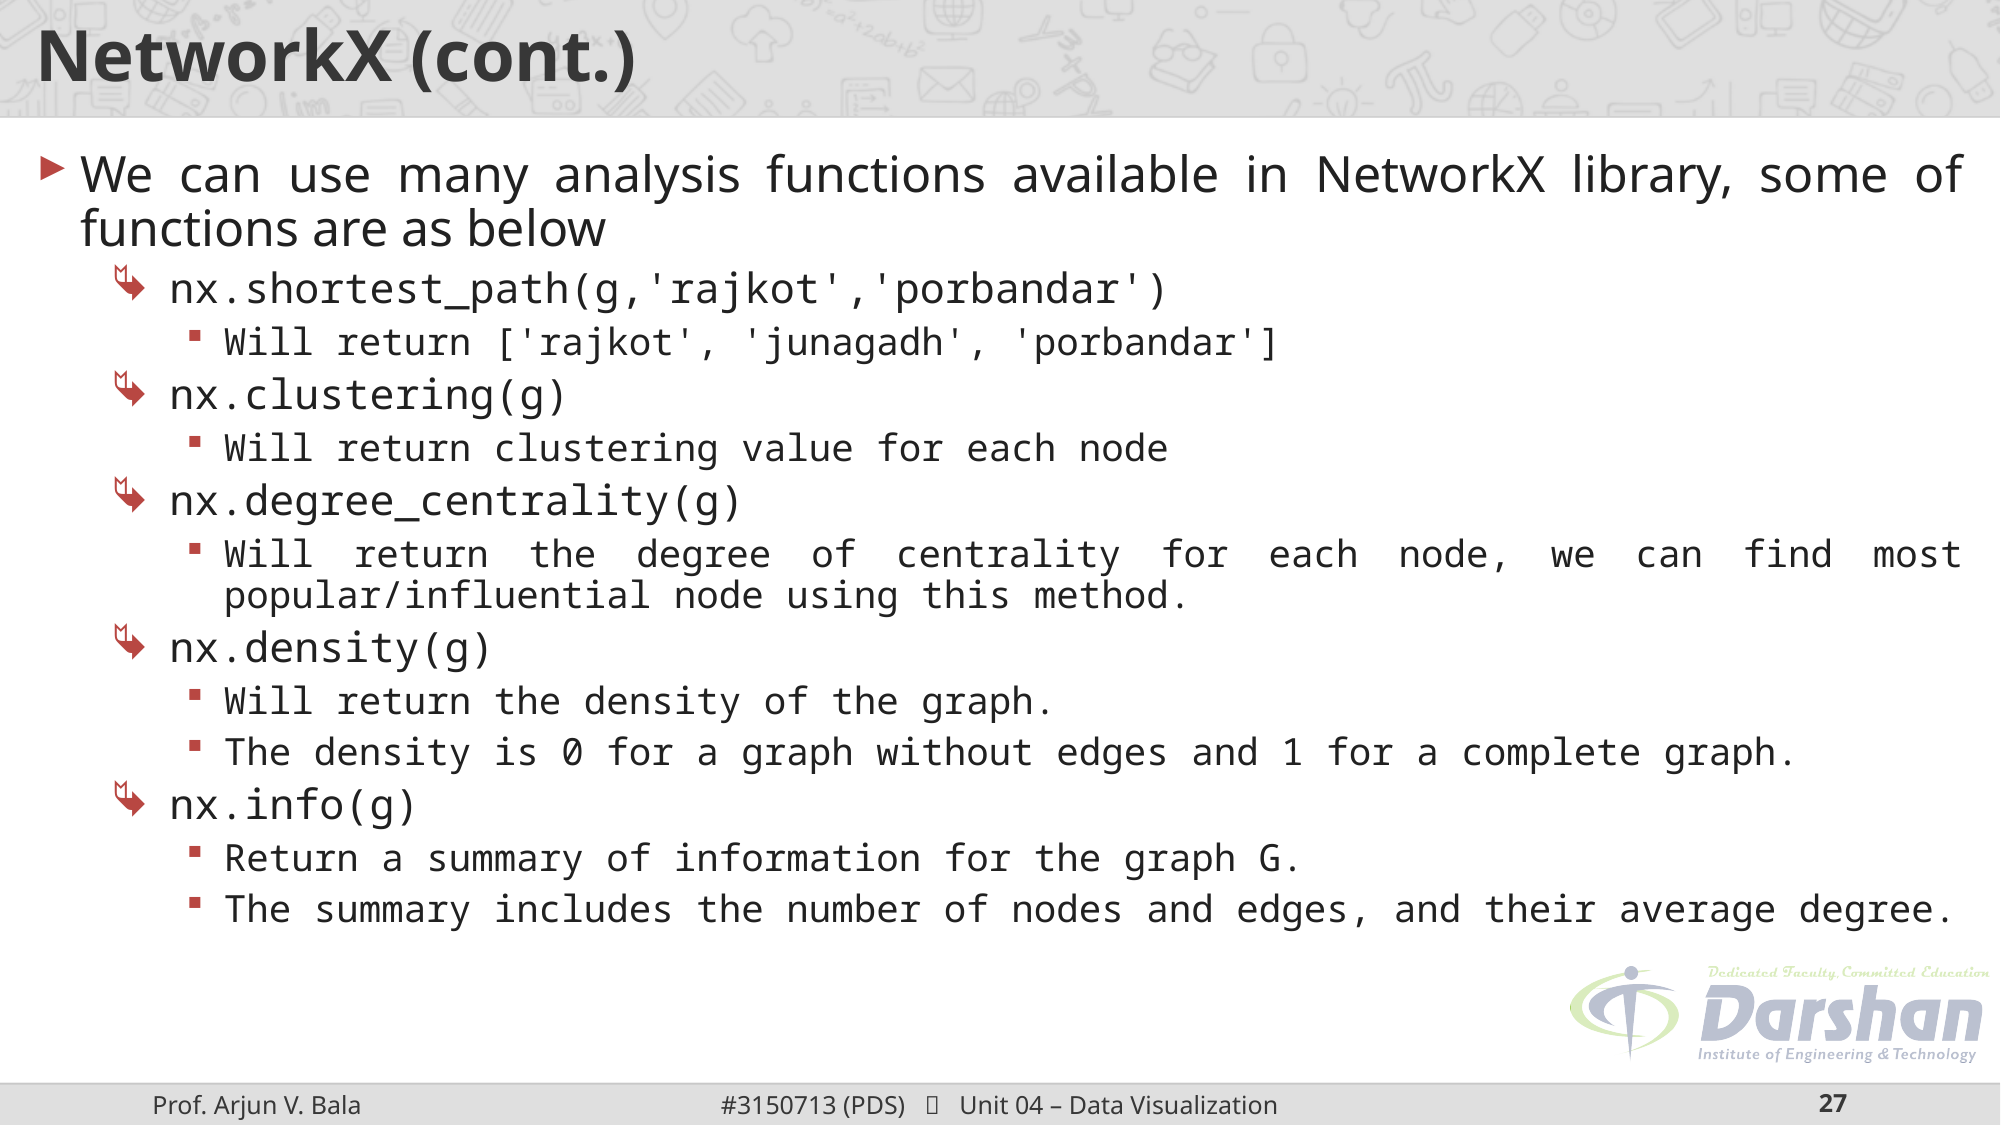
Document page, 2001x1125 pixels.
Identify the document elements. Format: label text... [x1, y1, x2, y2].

list We can use many analysis functions available in NetworkX library, some of functions are as below nx.shortest_path(g,'rajkot','porbandar') Will return ['rajkot', 'junagadh', 'porbandar'] nx.clustering(g) Will return clustering value for each node nx.degree_centrality(g) Will return the degree of centrality for each node, we can find most popular/influential node using this method. nx.density(g) Will return the density of the graph. The density is 0 for a graph without edges and 1 for a complete graph. nx.info(g) Return a summary of information for the graph G. The summary includes the number of nodes and edges, and their average degree. [21, 141, 1979, 1059]
title NetworkX (cont.) [0, 0, 2000, 117]
